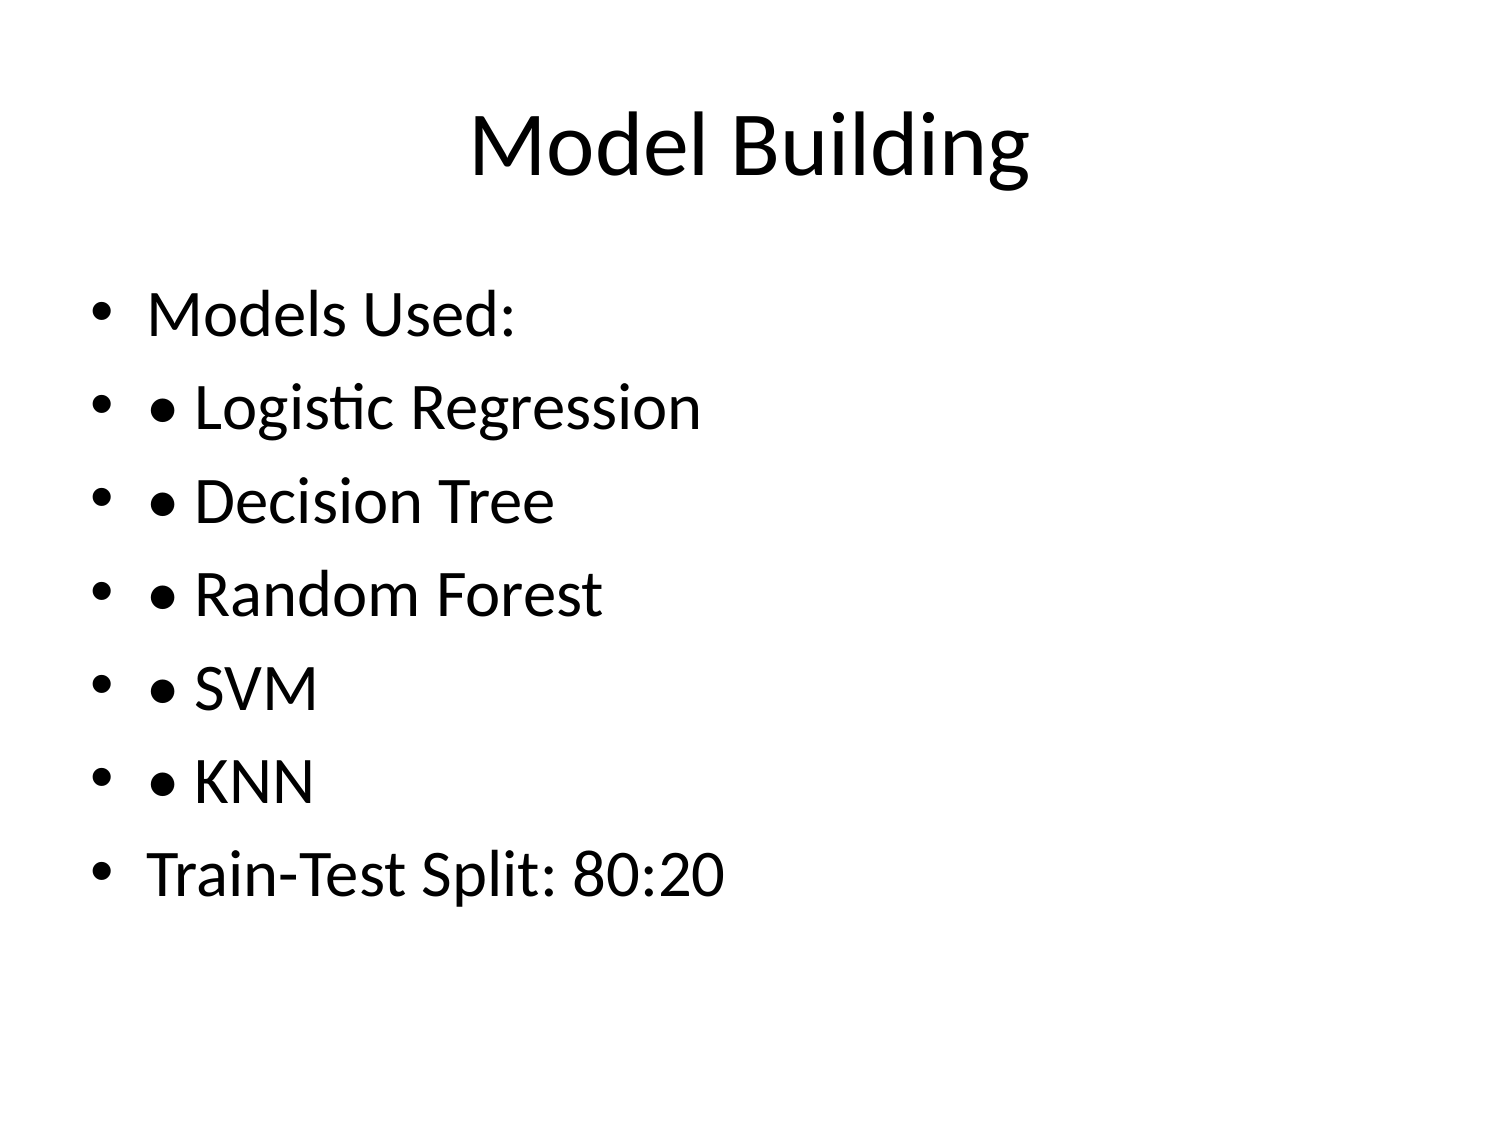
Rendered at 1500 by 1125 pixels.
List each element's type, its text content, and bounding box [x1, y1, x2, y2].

title Model Building [75, 45, 1425, 233]
list Models Used: • Logistic Regression • Decision Tree • Random Forest • SVM • KNN Train-Test Split: 80:20 [75, 262, 1425, 1005]
